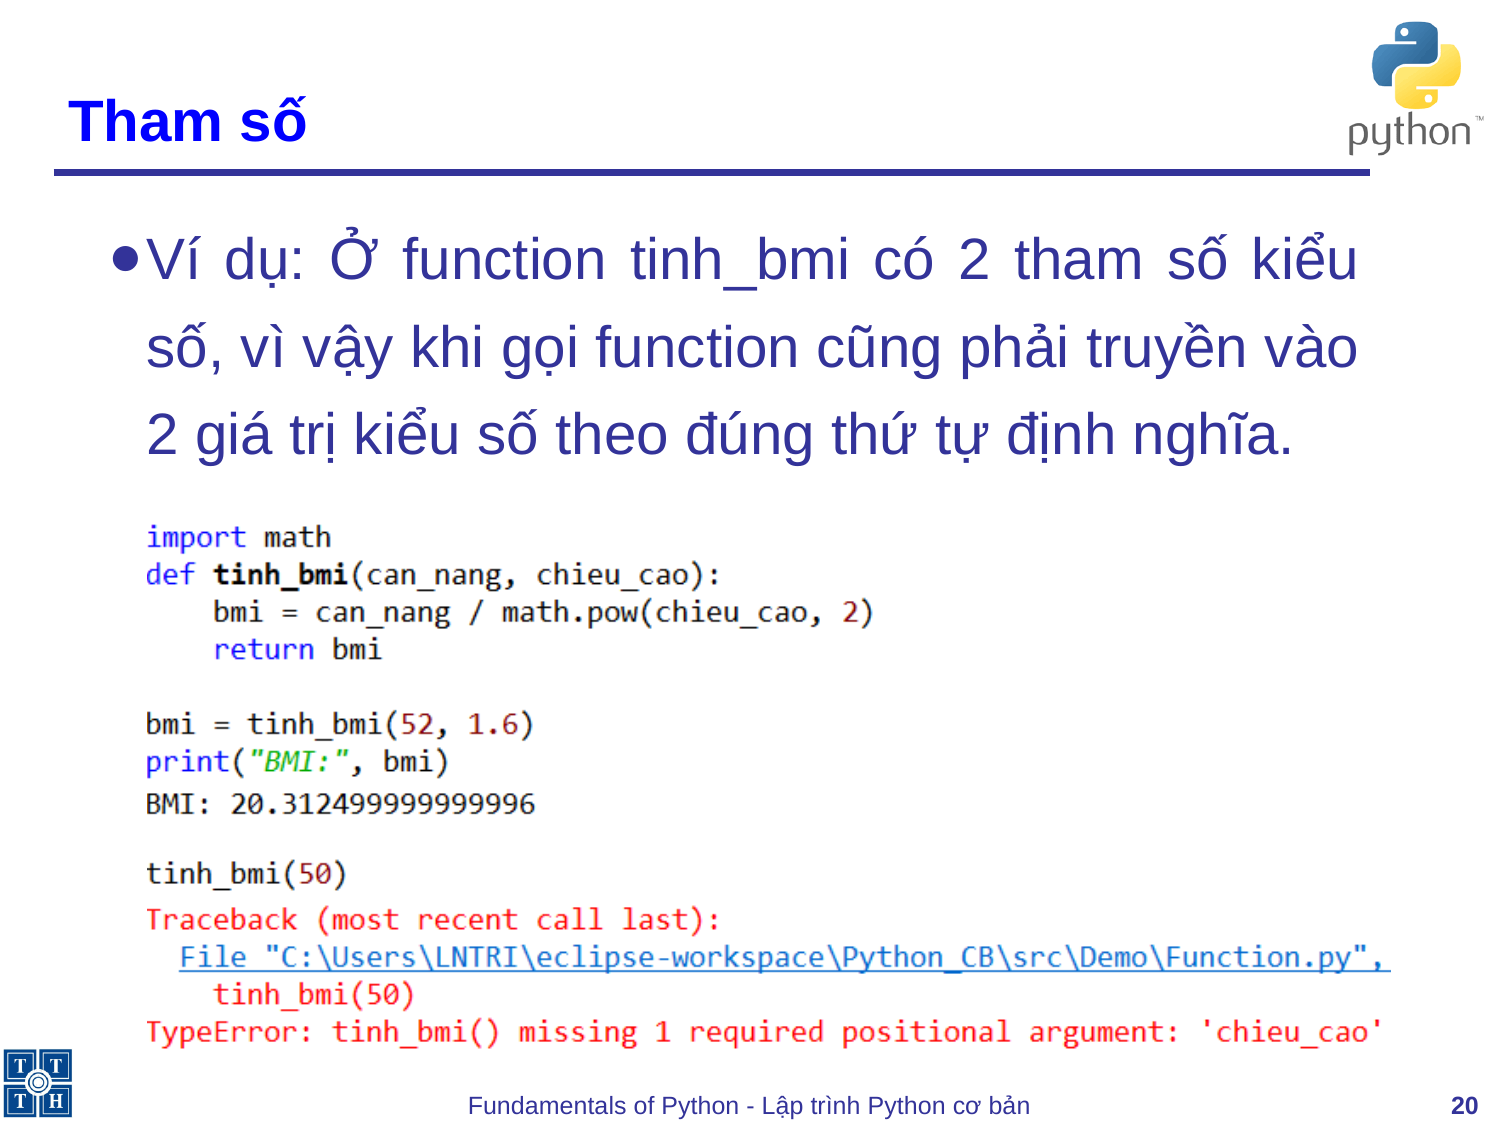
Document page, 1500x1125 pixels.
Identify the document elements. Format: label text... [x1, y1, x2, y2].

picture [147, 515, 1391, 1059]
list Ví dụ: Ở function tinh_bmi có 2 tham số kiểu số, vì vậy khi gọi function cũng phải truyền vào 2 giá trị kiểu số theo đúng thứ tự định nghĩa. [17, 196, 1376, 1047]
title Tham số [53, 31, 1353, 161]
picture [3, 1048, 73, 1118]
picture [1340, 20, 1495, 161]
text_box ‹#› [1376, 1082, 1495, 1118]
